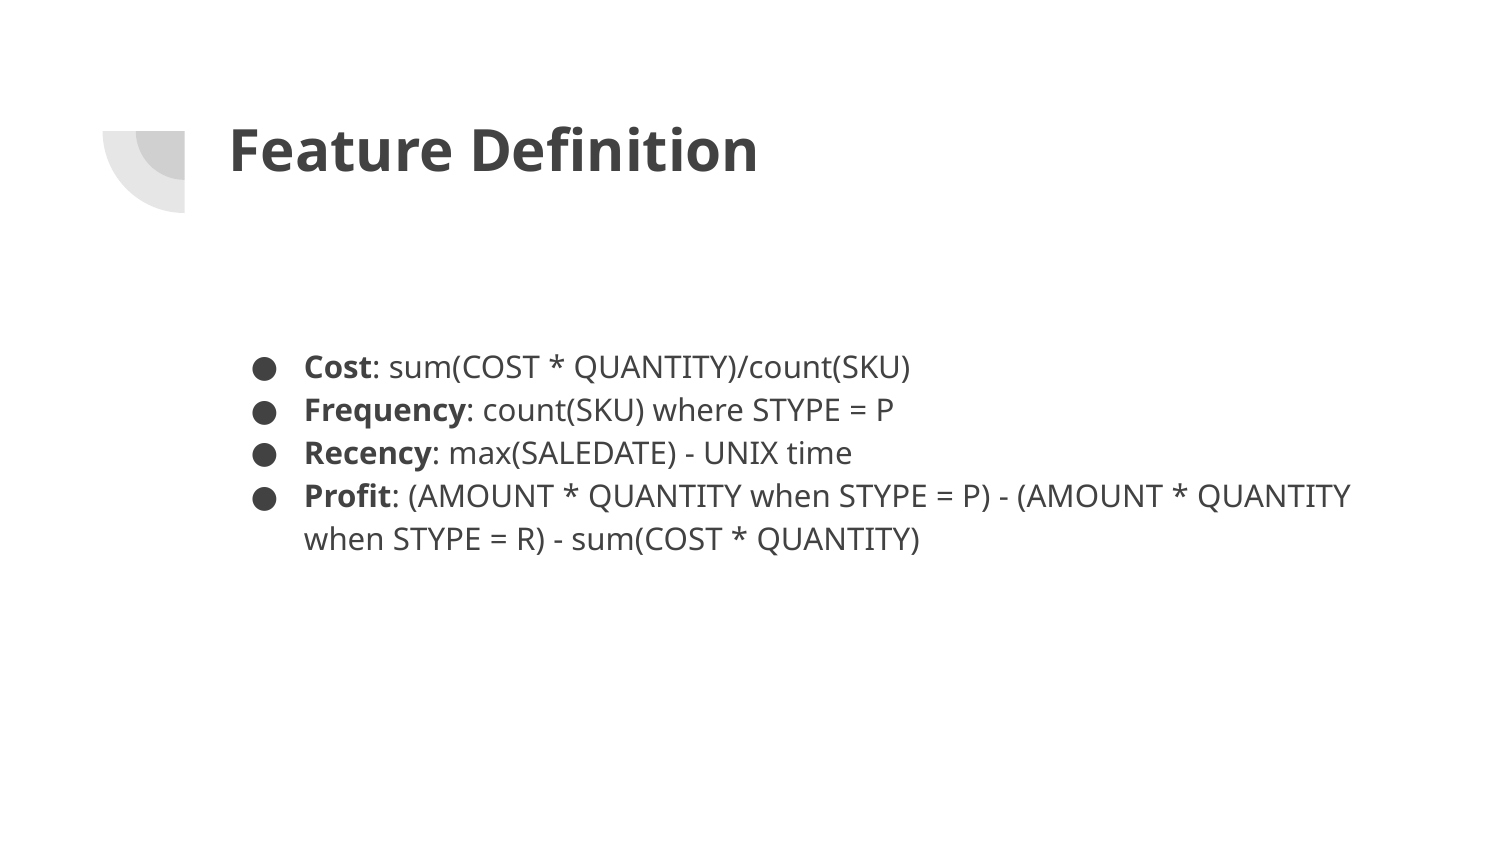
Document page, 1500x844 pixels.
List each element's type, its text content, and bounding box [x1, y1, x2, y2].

list Cost: sum(COST * QUANTITY)/count(SKU) Frequency: count(SKU) where STYPE = P Recency: max(SALEDATE) - UNIX time Profit: (AMOUNT * QUANTITY when STYPE = P) - (AMOUNT * QUANTITY when STYPE = R) - sum(COST * QUANTITY) [213, 326, 1368, 610]
title Feature Definition [213, 98, 1368, 263]
